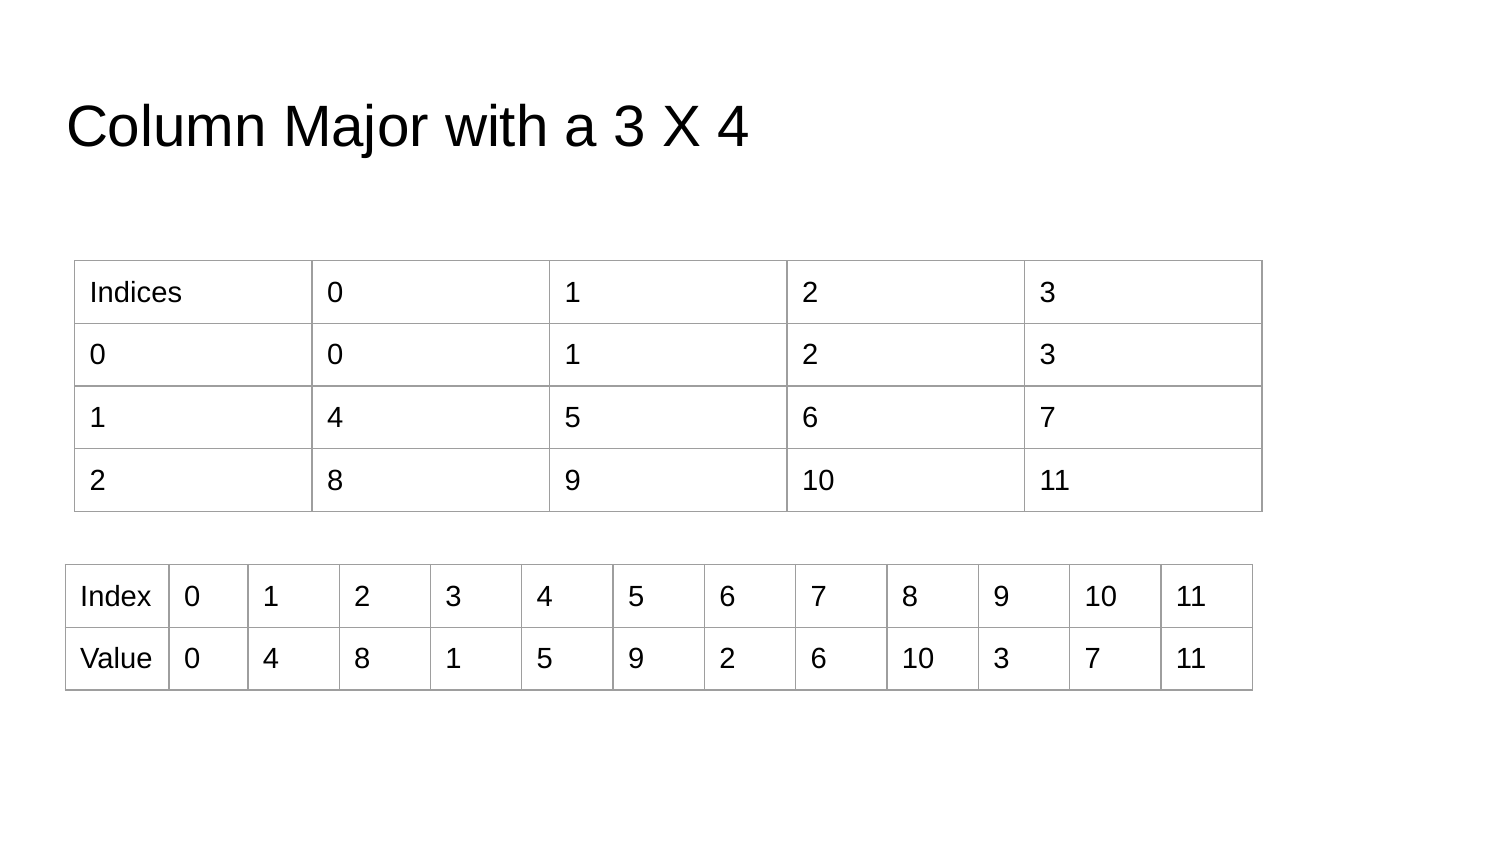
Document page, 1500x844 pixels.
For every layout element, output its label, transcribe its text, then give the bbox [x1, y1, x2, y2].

table_cell 2 [75, 449, 311, 511]
table_cell 11 [1025, 449, 1261, 511]
table_cell 2 [788, 324, 1024, 385]
table_header 3 [431, 565, 521, 627]
table_header 11 [1162, 565, 1252, 627]
table_header 4 [522, 565, 612, 627]
title Column Major with a 3 X 4 [51, 72, 1449, 167]
table_header 3 [1025, 261, 1261, 323]
table_cell 4 [313, 387, 549, 448]
table_cell 11 [1162, 628, 1252, 689]
table_cell 0 [313, 324, 549, 385]
table_cell 9 [614, 628, 704, 689]
table_cell 3 [979, 628, 1069, 689]
table_cell 1 [75, 387, 311, 448]
table_cell 1 [431, 628, 521, 689]
table_cell 5 [522, 628, 612, 689]
table_cell 4 [249, 628, 339, 689]
table_header 7 [796, 565, 886, 627]
table_header 5 [614, 565, 704, 627]
table_header 2 [788, 261, 1024, 323]
table_cell Value [66, 628, 168, 689]
table_cell 3 [1025, 324, 1261, 385]
table_cell 6 [788, 387, 1024, 448]
table_header Index [66, 565, 168, 627]
table_header Indices [75, 261, 311, 323]
table_cell 7 [1070, 628, 1160, 689]
table_cell 1 [550, 324, 786, 385]
table_cell 10 [788, 449, 1024, 511]
table_cell 10 [888, 628, 978, 689]
table_cell 5 [550, 387, 786, 448]
table_cell 8 [313, 449, 549, 511]
table_cell 0 [75, 324, 311, 385]
table_header 1 [550, 261, 786, 323]
table_header 2 [340, 565, 430, 627]
table_cell 8 [340, 628, 430, 689]
table_header 6 [705, 565, 795, 627]
table_cell 2 [705, 628, 795, 689]
table_cell 6 [796, 628, 886, 689]
table_cell 9 [550, 449, 786, 511]
table_header 10 [1070, 565, 1160, 627]
table_header 9 [979, 565, 1069, 627]
table_cell 7 [1025, 387, 1261, 448]
table_header 0 [170, 565, 247, 627]
table_cell 0 [170, 628, 247, 689]
table_header 0 [313, 261, 549, 323]
table_header 8 [888, 565, 978, 627]
table_header 1 [249, 565, 339, 627]
